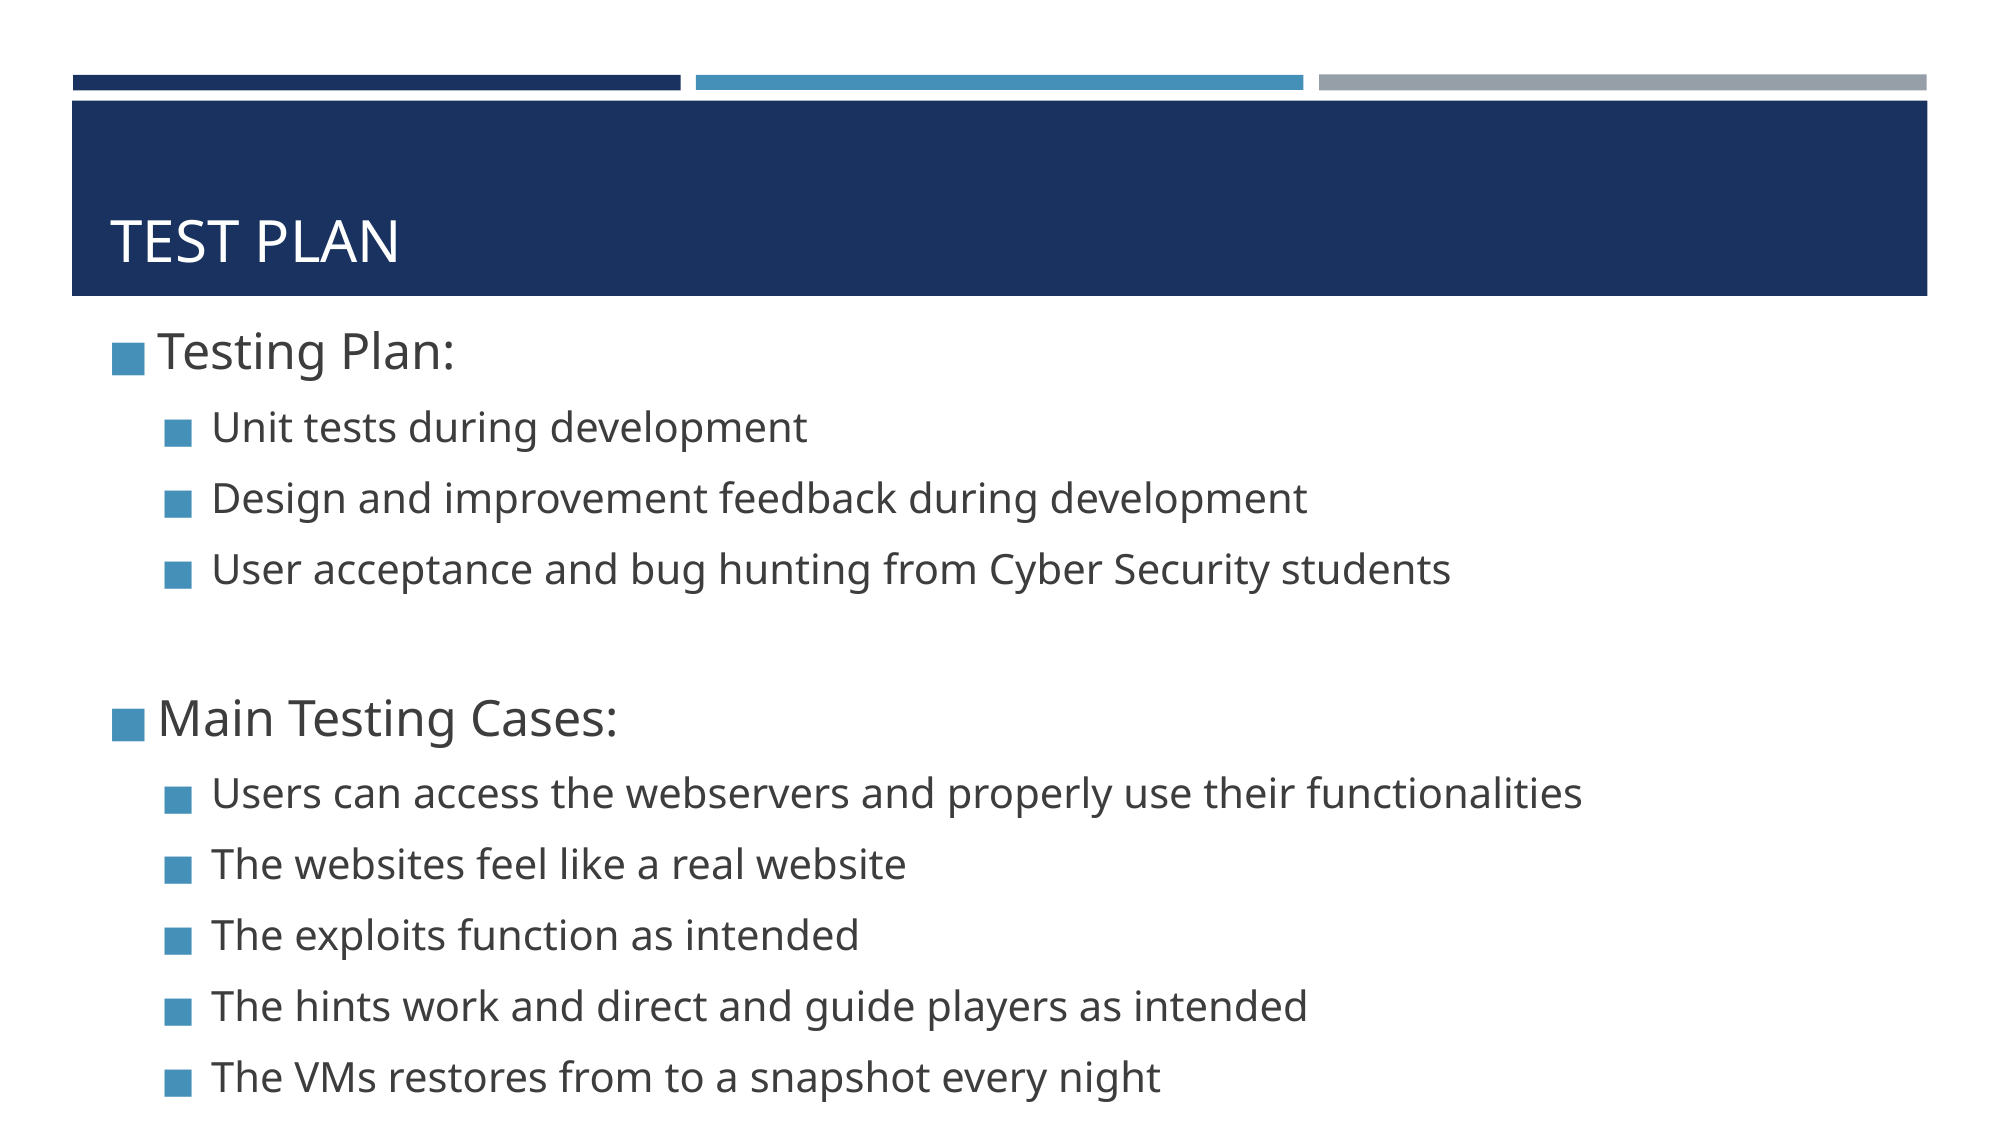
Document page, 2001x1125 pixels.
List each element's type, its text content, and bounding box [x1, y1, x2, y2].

title TEST PLAN [95, 115, 1905, 282]
list Testing Plan: Unit tests during development Design and improvement feedback during development User acceptance and bug hunting from Cyber Security students Main Testing Cases: Users can access the webservers and properly use their functionalities The websites feel like a real website The exploits function as intended The hints work and direct and guide players as intended The VMs restores from to a snapshot every night [92, 295, 1902, 1125]
